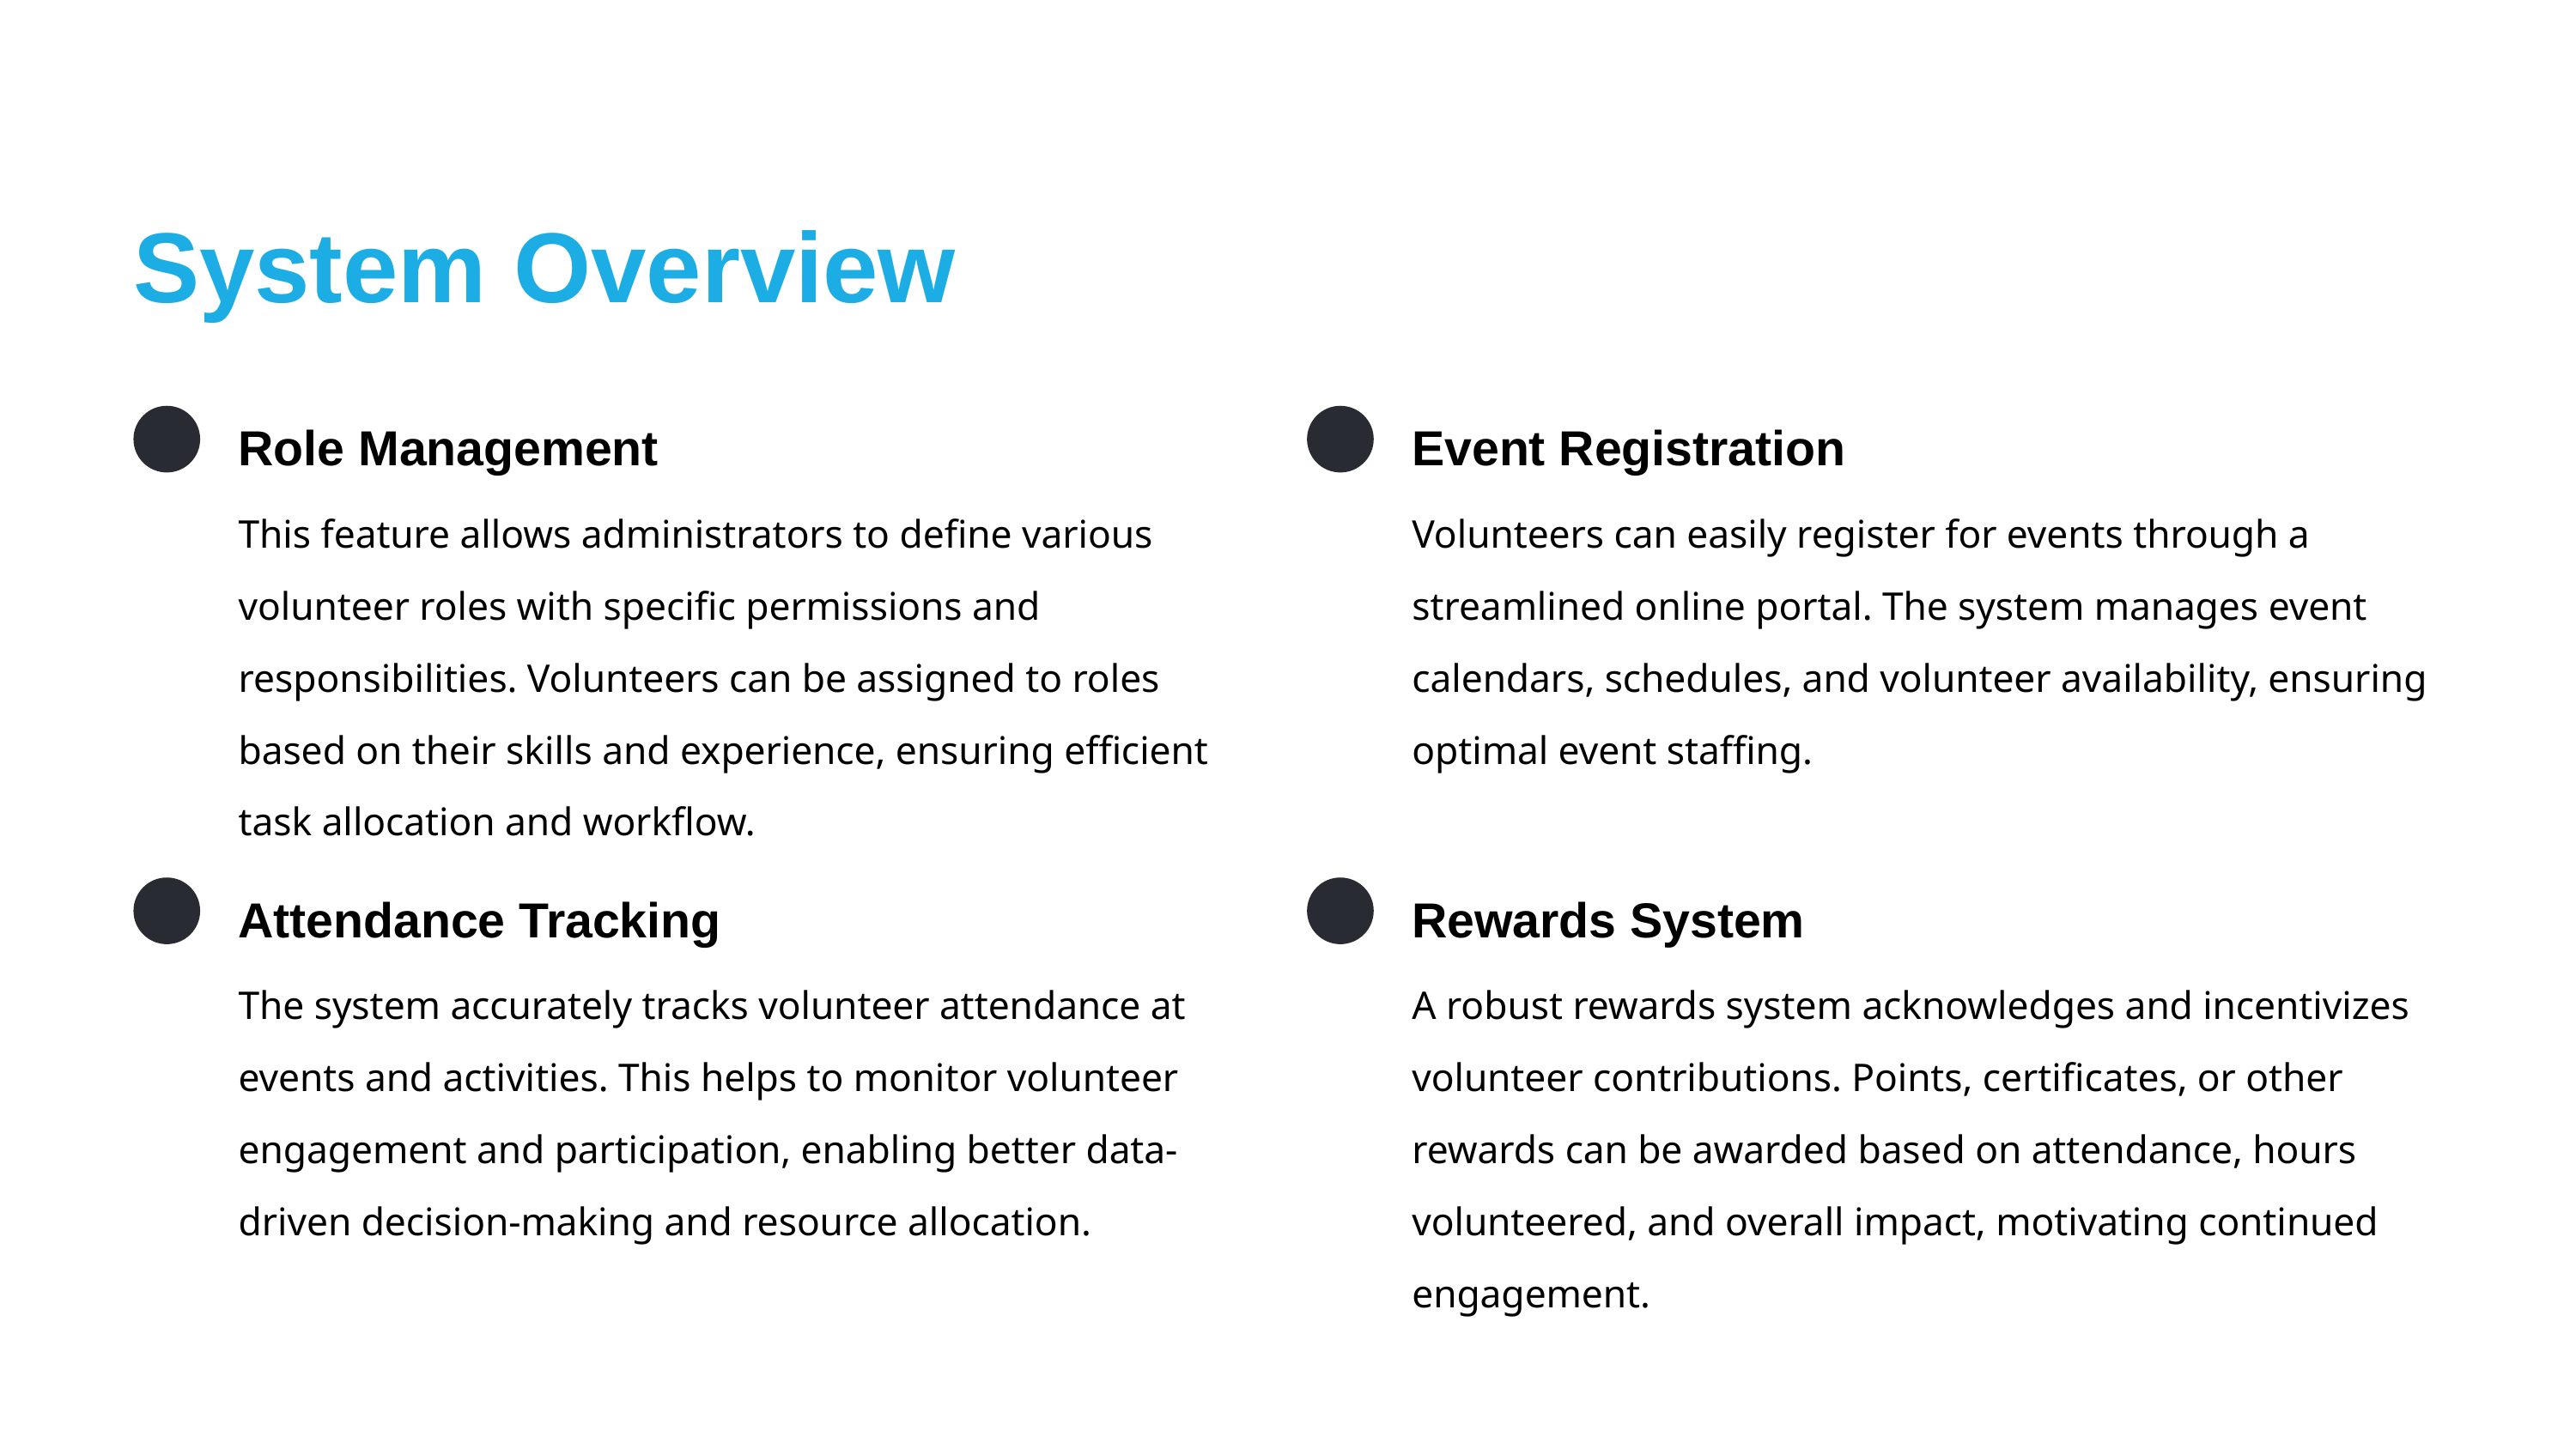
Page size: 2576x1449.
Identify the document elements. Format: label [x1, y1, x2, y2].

text_box [1412, 482, 2443, 736]
text_box [238, 872, 741, 941]
text_box [238, 400, 741, 469]
text_box [1307, 877, 1374, 944]
text_box [1307, 405, 1374, 473]
text_box [1412, 872, 1915, 941]
text_box [133, 173, 1138, 306]
text_box [238, 955, 1270, 1208]
text_box [238, 482, 1270, 797]
text_box [1412, 400, 1915, 469]
text_box [133, 877, 201, 944]
text_box [1412, 955, 2443, 1269]
text_box [133, 405, 201, 473]
